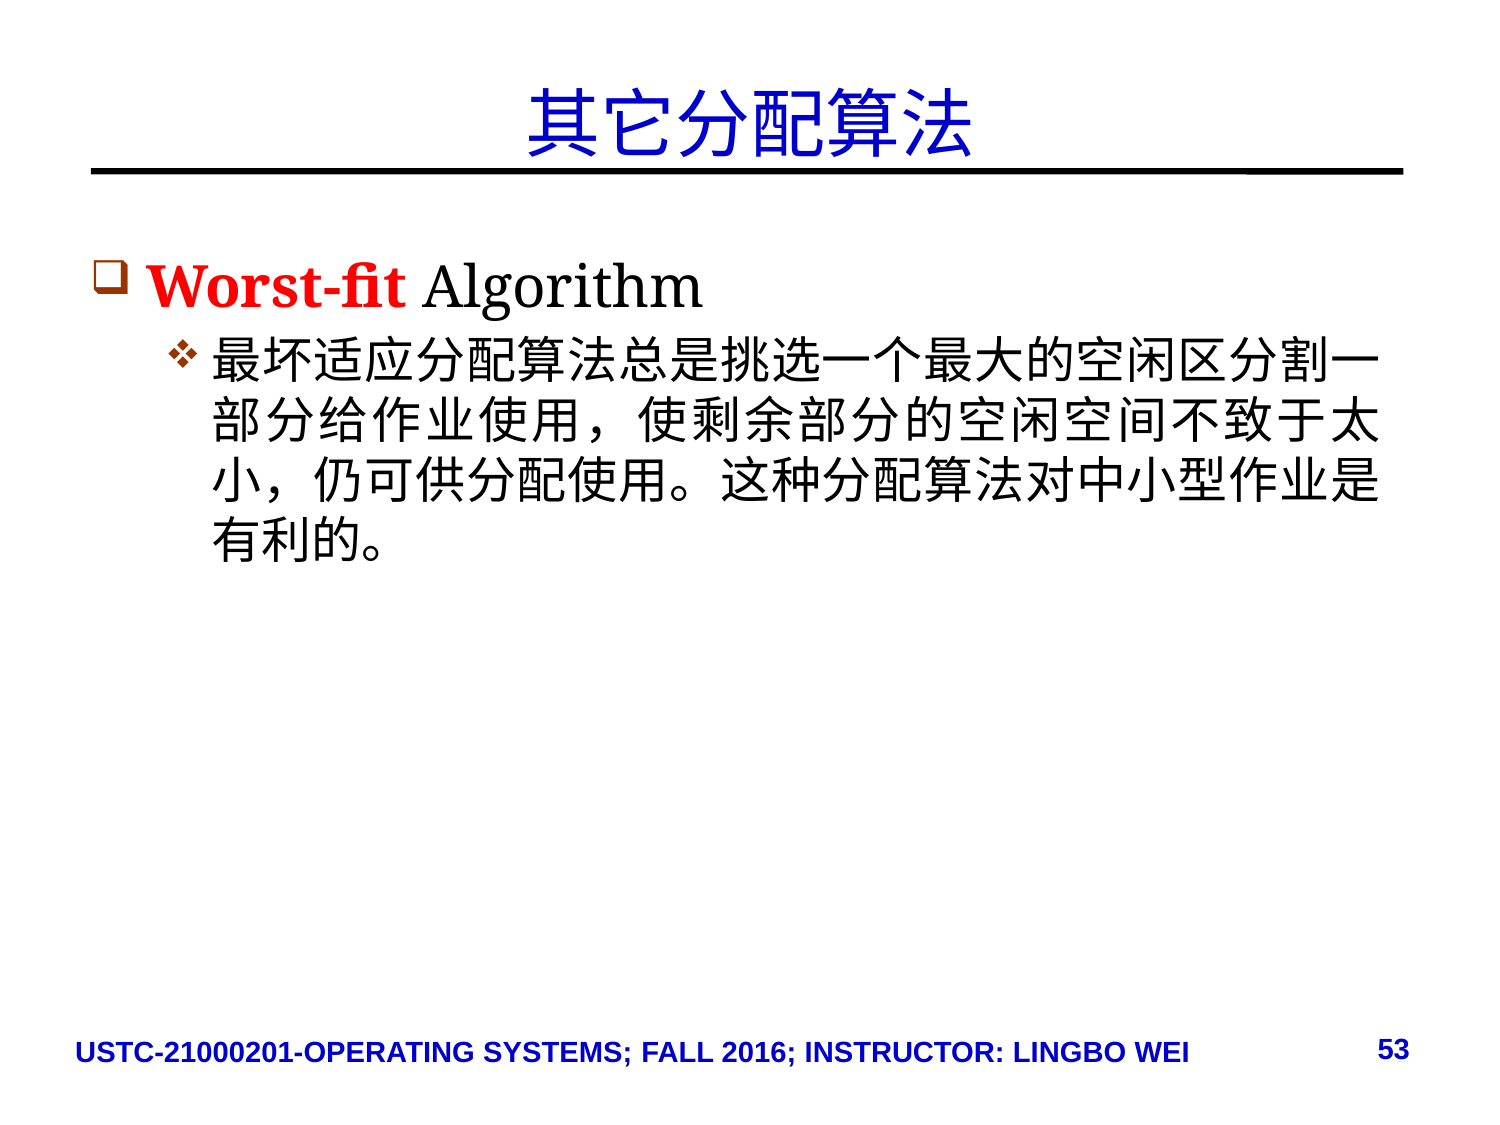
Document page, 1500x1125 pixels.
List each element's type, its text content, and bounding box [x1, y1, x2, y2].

slide_number 53 [1273, 1022, 1426, 1102]
title 其它分配算法 [74, 27, 1426, 216]
list Worst-fit Algorithm 最坏适应分配算法总是挑选一个最大的空闲区分割一部分给作业使用，使剩余部分的空闲空间不致于太小，仍可供分配使用。这种分配算法对中小型作业是有利的。 [74, 241, 1396, 1004]
footer USTC-21000201-OPERATING SYSTEMS; FALL 2016; INSTRUCTOR: LINGBO WEI [59, 1025, 1243, 1105]
